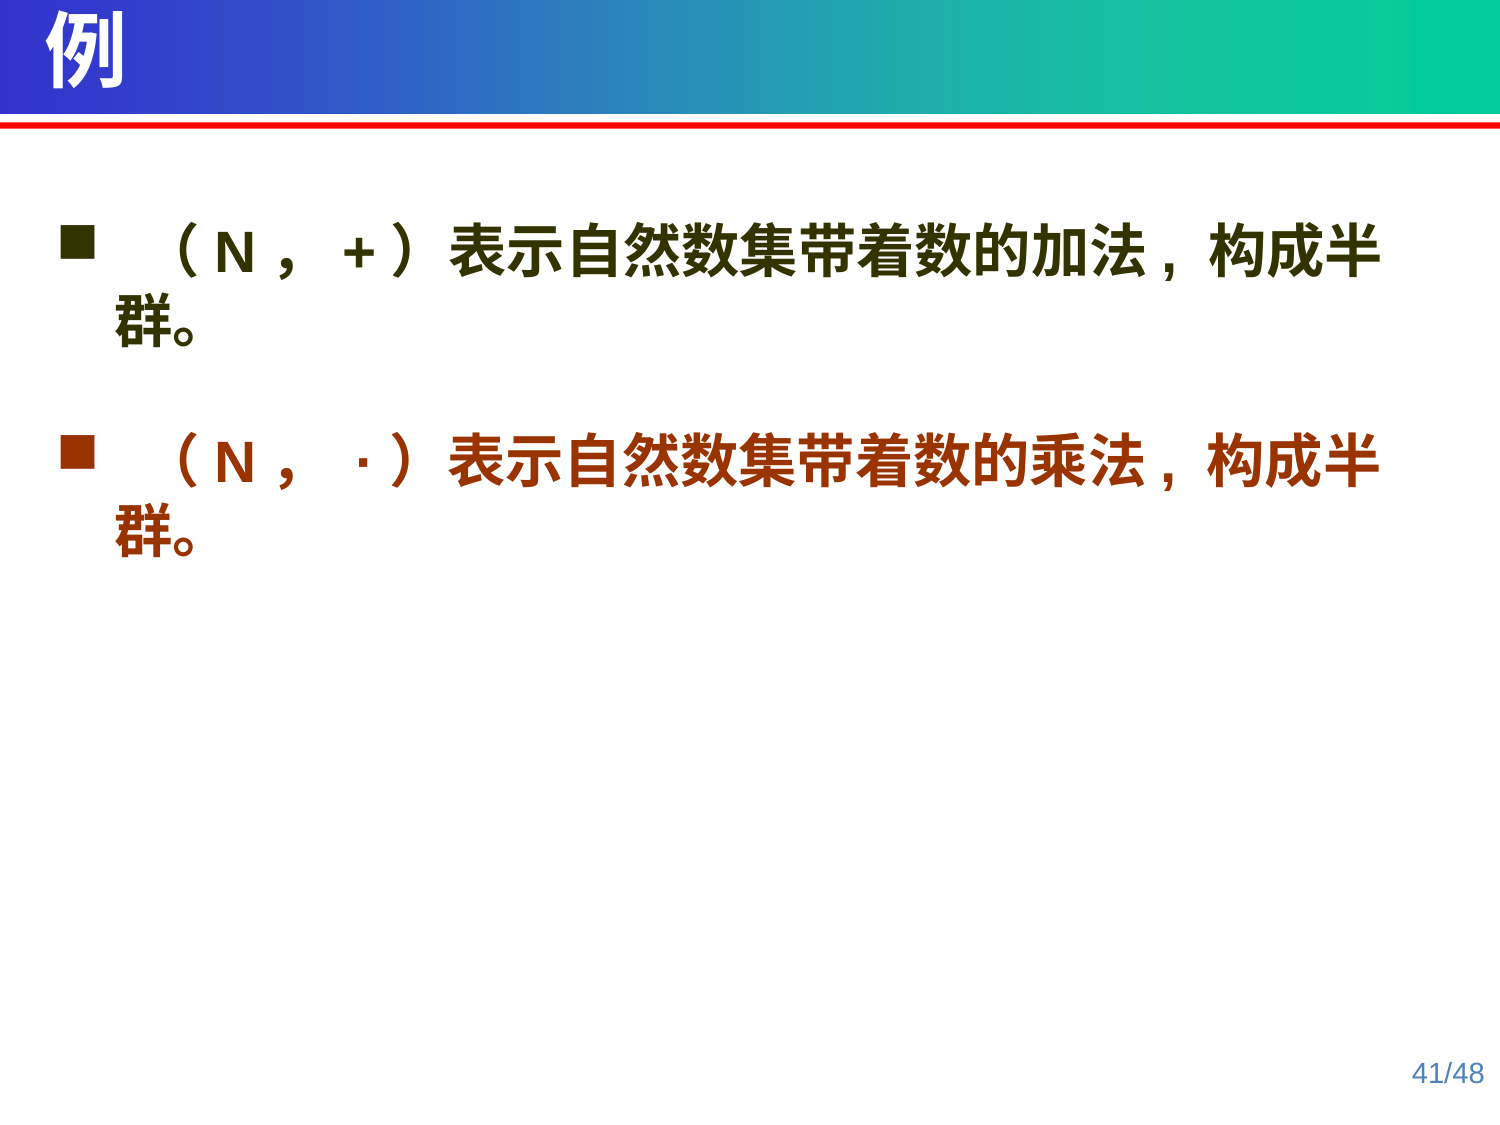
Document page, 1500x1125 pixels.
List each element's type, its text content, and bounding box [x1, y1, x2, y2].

title 例 [29, 0, 1380, 101]
slide_number 41/48 [1149, 1046, 1500, 1125]
picture [0, 0, 1500, 114]
text_box （N，+）表示自然数集带着数的加法, 构成半群。 （N， ·）表示自然数集带着数的乘法, 构成半群。 [41, 137, 1447, 572]
